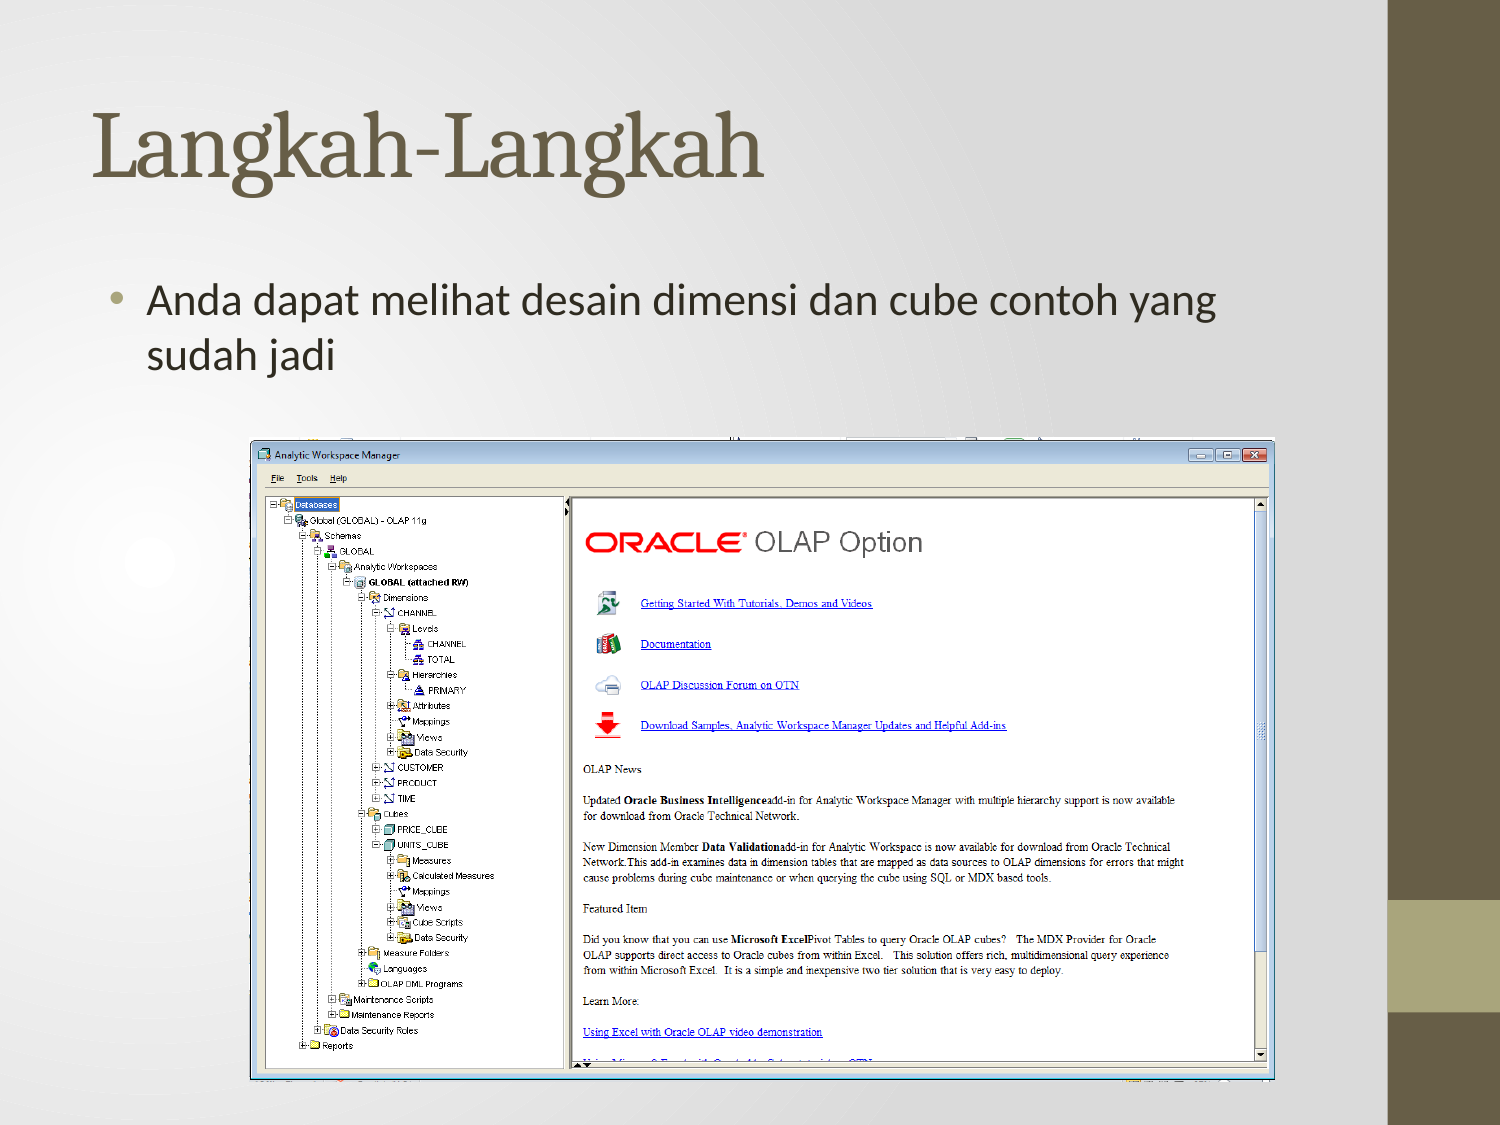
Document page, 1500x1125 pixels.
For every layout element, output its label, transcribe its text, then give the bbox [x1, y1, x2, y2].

picture [249, 436, 1276, 1083]
list Anda dapat melihat desain dimensi dan cube contoh yang sudah jadi [75, 262, 1325, 1050]
title Langkah-Langkah [75, 45, 1325, 233]
